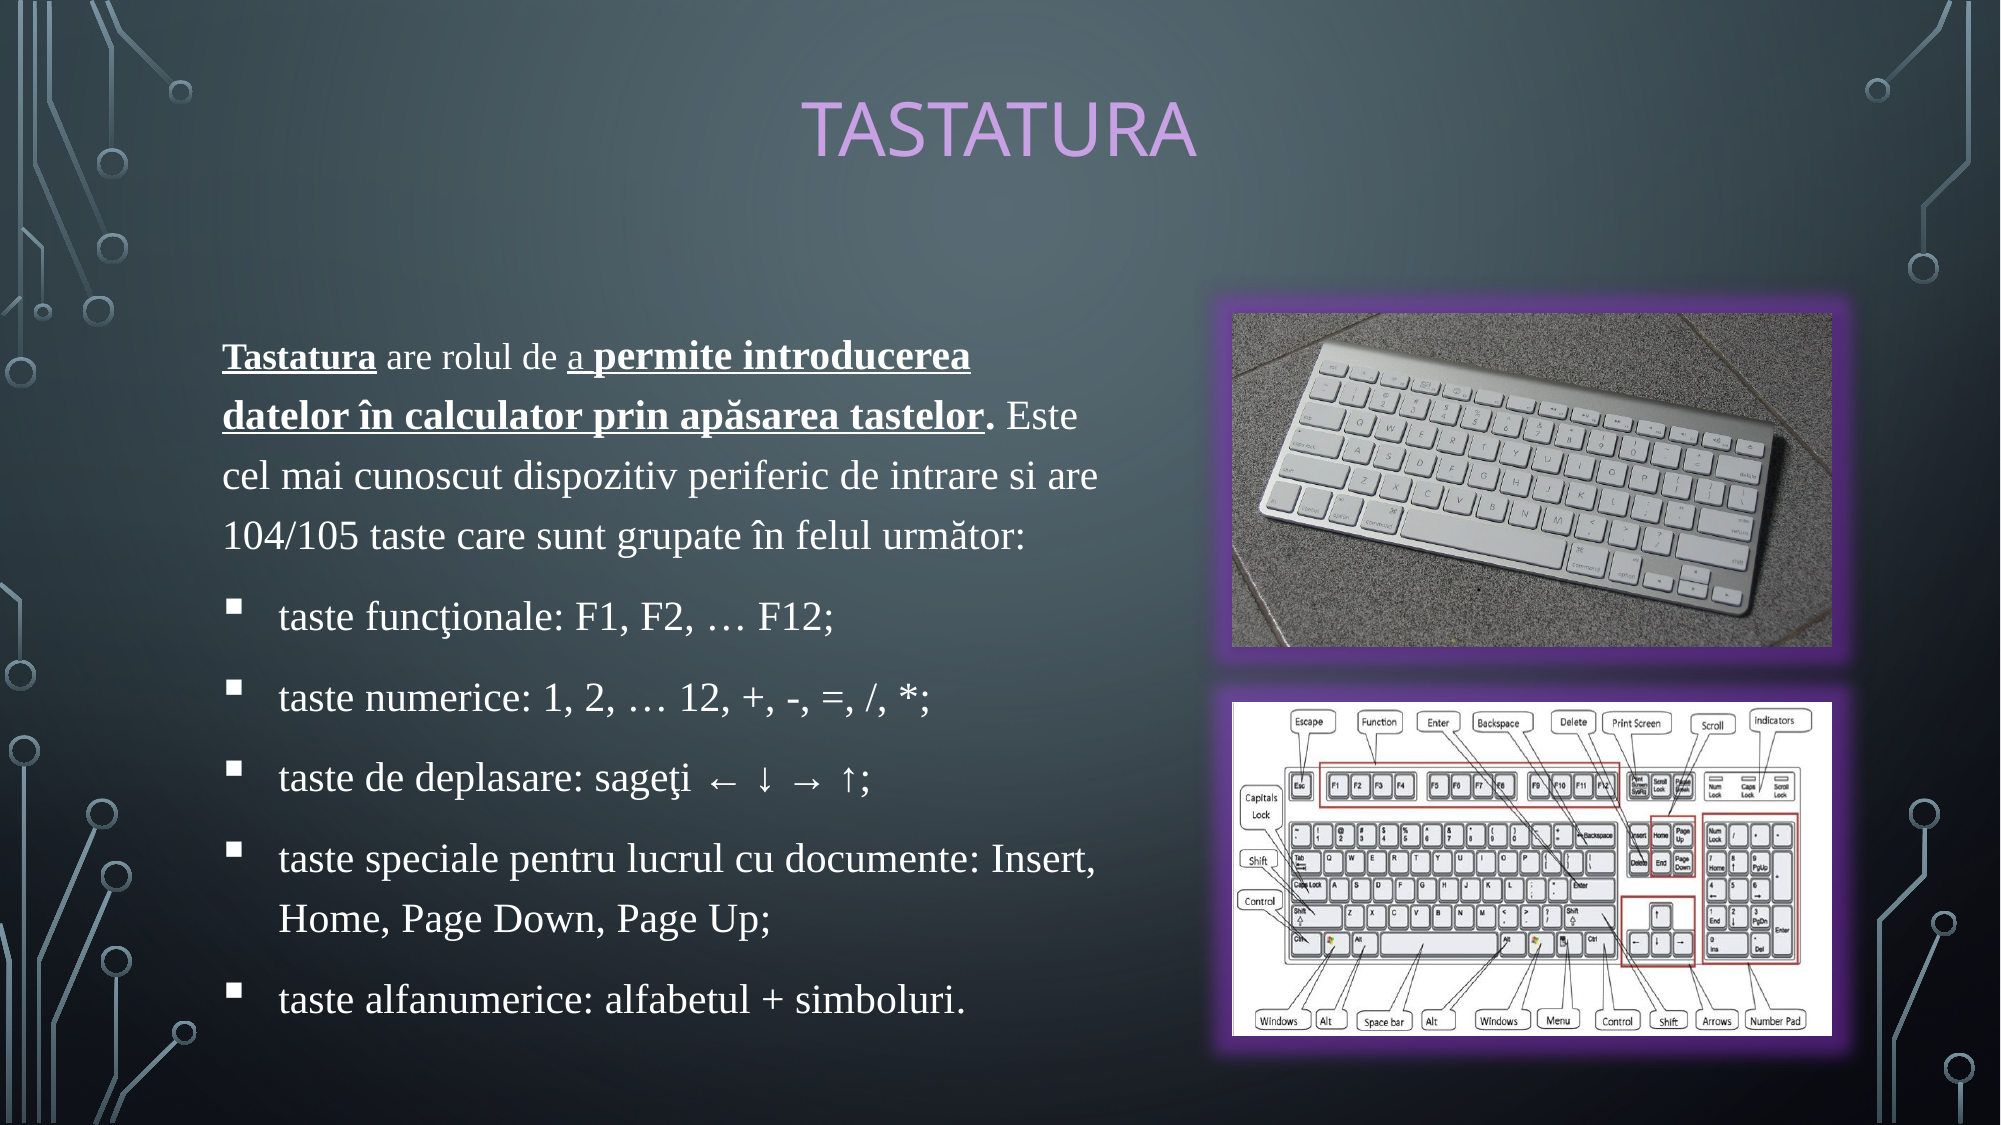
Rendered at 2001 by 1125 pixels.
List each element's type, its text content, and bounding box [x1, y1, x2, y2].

picture [1232, 702, 1832, 1036]
title Tastatura [0, 58, 2000, 206]
picture [1232, 313, 1832, 648]
list Tastatura are rolul de a permite introducerea datelor în calculator prin apăsarea tastelor. Este cel mai cunoscut dispozitiv periferic de intrare si are 104/105 taste care sunt grupate în felul următor: taste funcţionale: F1, F2, … F12; taste numerice: 1, 2, … 12, +, -, =, /, *; taste de deplasare: sageţi ← ↓ → ↑; taste speciale pentru lucrul cu documente: Insert, Home, Page Down, Page Up; taste alfanumerice: alfabetul + simboluri. [207, 247, 1122, 1093]
